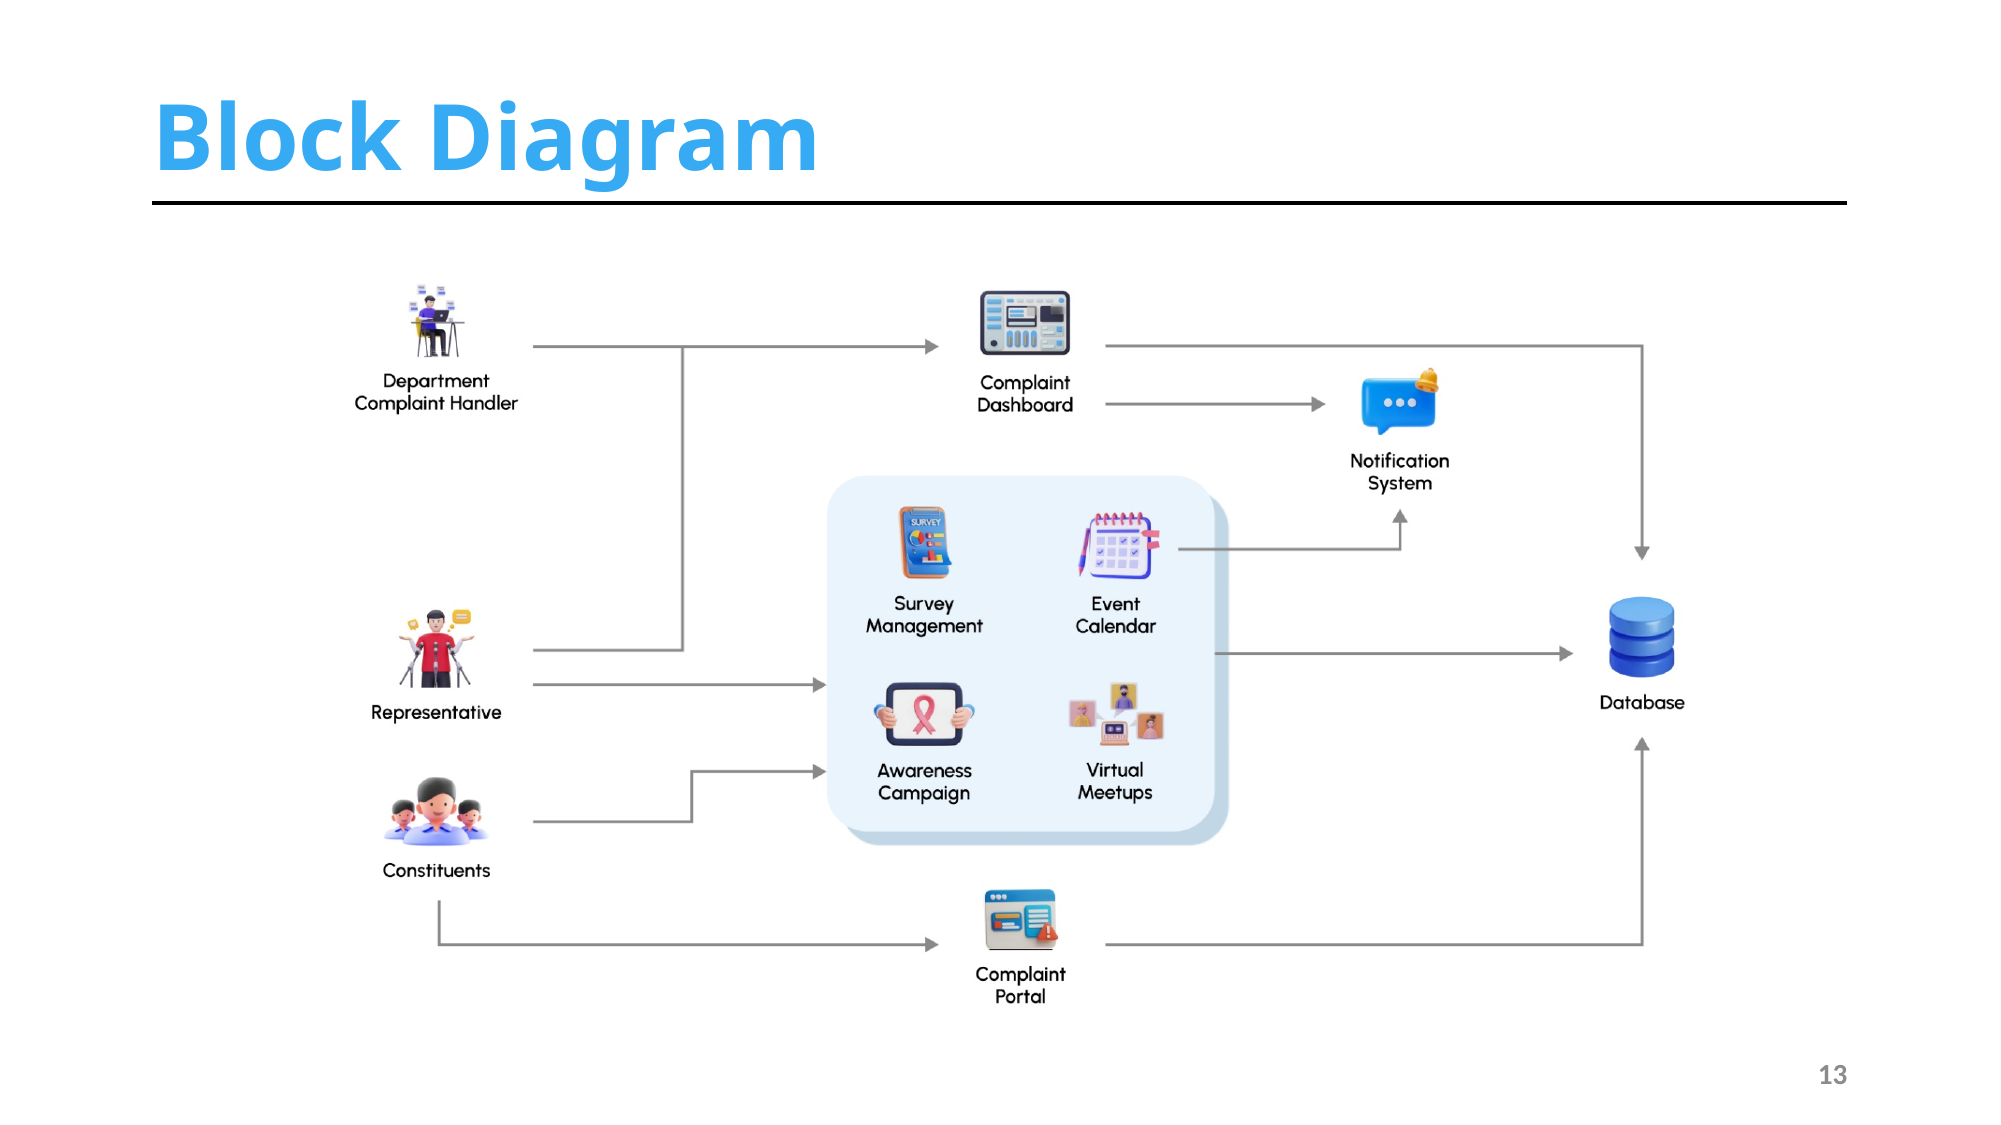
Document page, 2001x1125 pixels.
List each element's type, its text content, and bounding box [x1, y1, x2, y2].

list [266, 259, 1734, 1025]
slide_number 13 [1412, 1042, 1863, 1103]
title Block Diagram [137, 59, 1863, 221]
